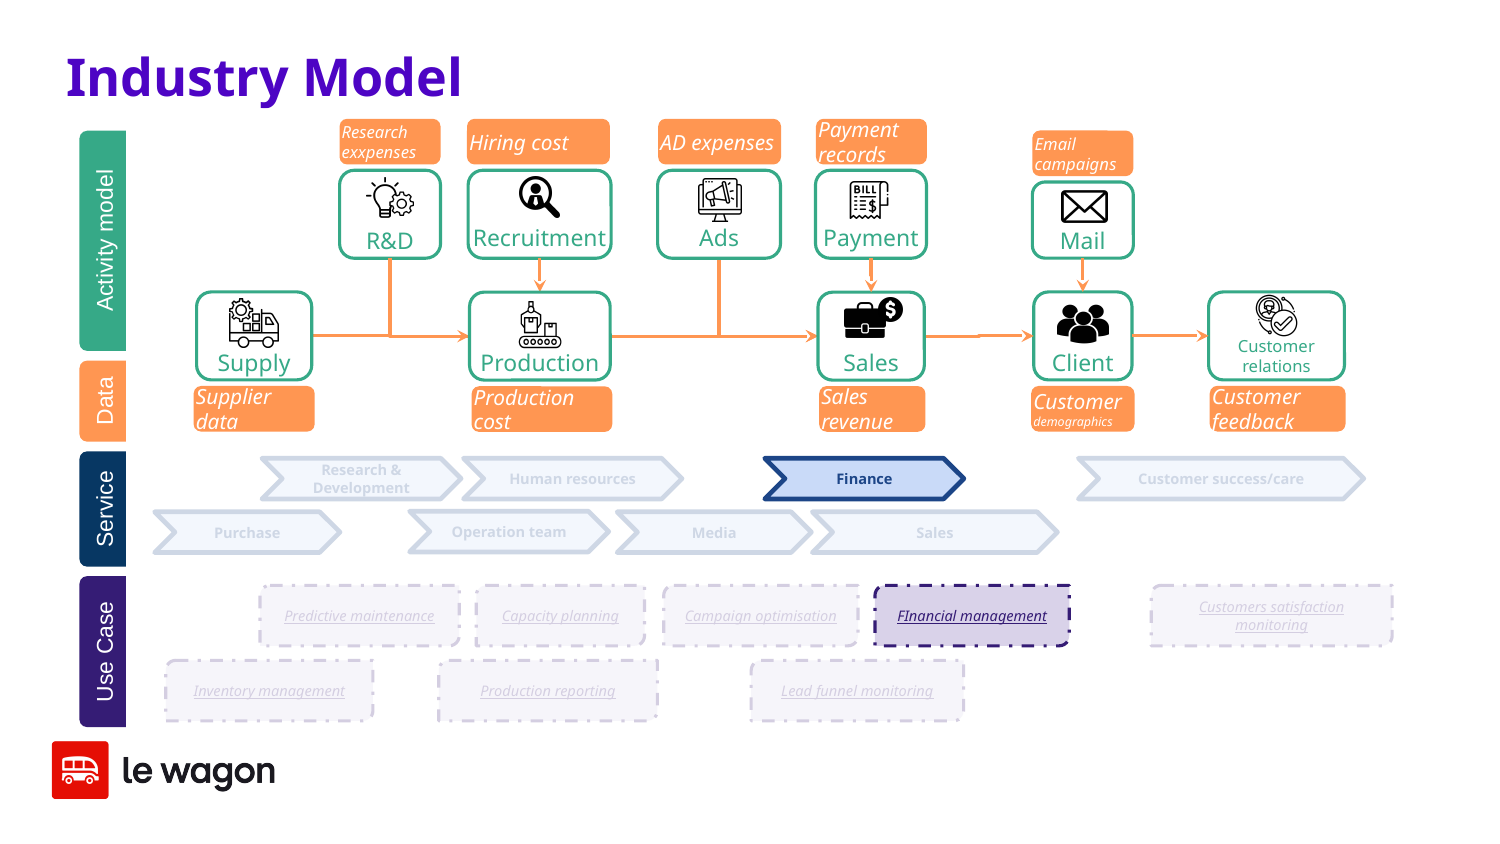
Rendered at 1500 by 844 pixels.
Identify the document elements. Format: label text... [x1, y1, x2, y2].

picture [519, 176, 561, 218]
text_box Research exxpenses [339, 118, 441, 165]
text_box Hiring cost [466, 118, 610, 165]
picture [848, 181, 890, 219]
picture [366, 176, 414, 218]
text_box AD expenses [658, 118, 782, 165]
text_box Finance [764, 458, 964, 499]
text_box Client [1033, 291, 1133, 380]
text_box [140, 108, 1423, 735]
text_box Sales [818, 292, 925, 381]
text_box Ads [657, 170, 781, 259]
text_box Customer relations [1208, 291, 1345, 380]
picture [1061, 185, 1108, 228]
picture [1255, 294, 1299, 338]
picture [844, 297, 903, 338]
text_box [729, 247, 808, 347]
title Industry Model [51, 29, 1449, 124]
text_box Supplier data [193, 385, 315, 432]
text_box Service [79, 451, 126, 567]
picture [1057, 300, 1109, 347]
text_box Use Case [79, 576, 126, 728]
text_box FInancial management [874, 585, 1070, 646]
text_box Payment [815, 170, 927, 259]
text_box Production [469, 292, 611, 381]
text_box Customer feedback [1209, 385, 1346, 432]
text_box Activity model [79, 130, 126, 351]
picture [51, 740, 275, 800]
text_box Email campaigns [1032, 130, 1134, 177]
text_box Recruitment [468, 170, 612, 259]
text_box Mail [1032, 181, 1134, 259]
picture [698, 178, 742, 222]
text_box Data [79, 360, 126, 442]
text_box Production cost [471, 386, 613, 432]
text_box Sales revenue [819, 386, 926, 432]
picture [518, 299, 562, 350]
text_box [390, 257, 469, 338]
text_box Supply [196, 291, 312, 380]
text_box Customer demographics [1031, 385, 1135, 432]
text_box Payment records [815, 118, 927, 165]
picture [229, 298, 279, 348]
text_box R&D [339, 170, 441, 259]
